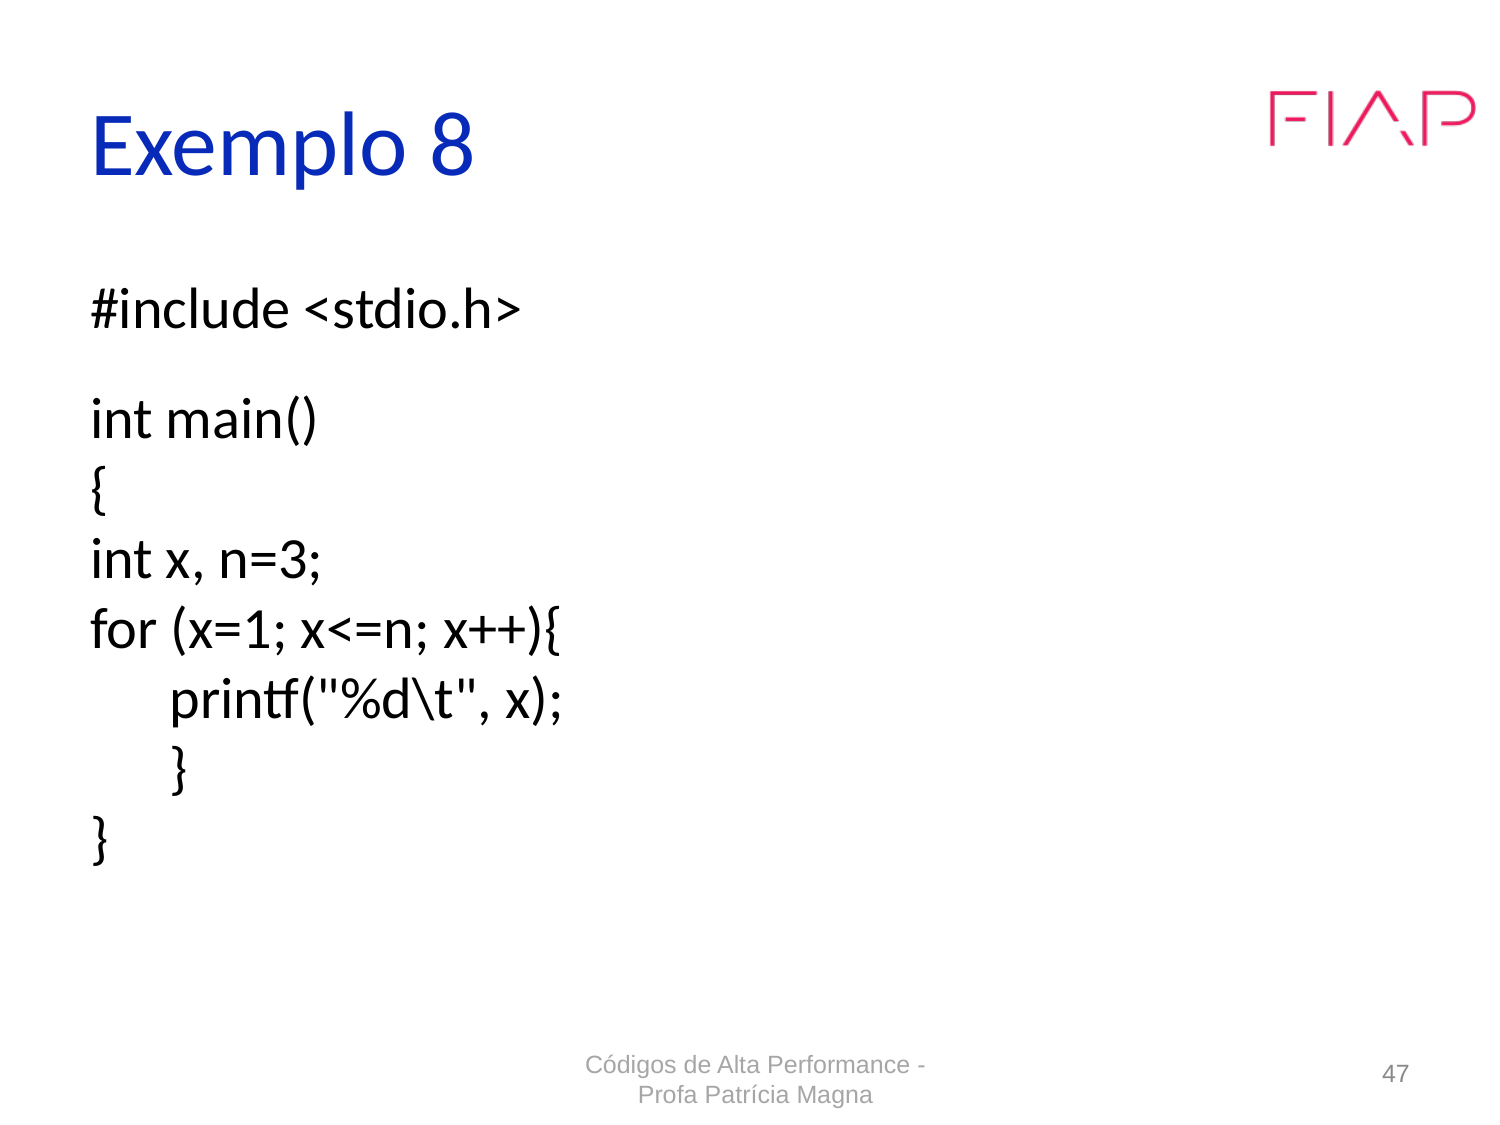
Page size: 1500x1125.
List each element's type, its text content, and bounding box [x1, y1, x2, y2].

slide_number 47 [1074, 1042, 1425, 1103]
picture [1246, 35, 1500, 204]
list #include <stdio.h> int main() { int x, n=3; for (x=1; x<=n; x++){ printf("%d\t", x); } } [75, 262, 1425, 1005]
title Exemplo 8 [75, 45, 1219, 233]
footer Códigos de Alta Performance - Profa Patrícia Magna [539, 1031, 973, 1125]
